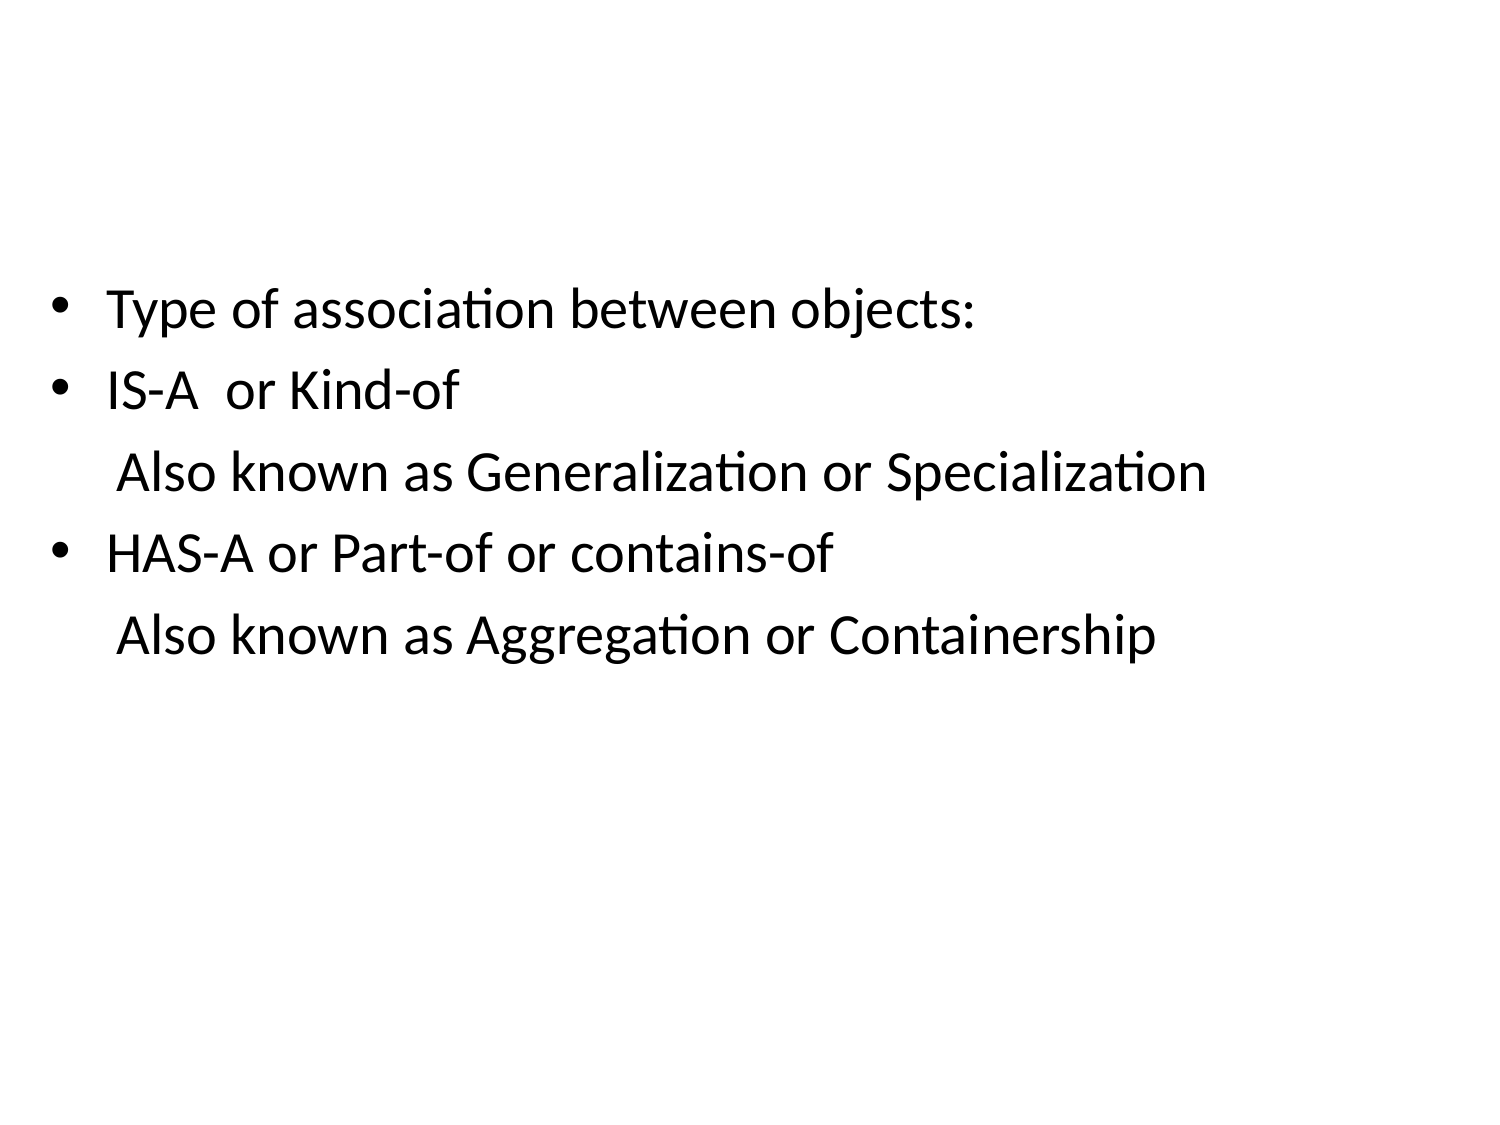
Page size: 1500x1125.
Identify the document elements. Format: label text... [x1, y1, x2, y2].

list Type of association between objects: IS-A or Kind-of Also known as Generalization or Specialization HAS-A or Part-of or contains-of Also known as Aggregation or Containership [35, 262, 1465, 1005]
